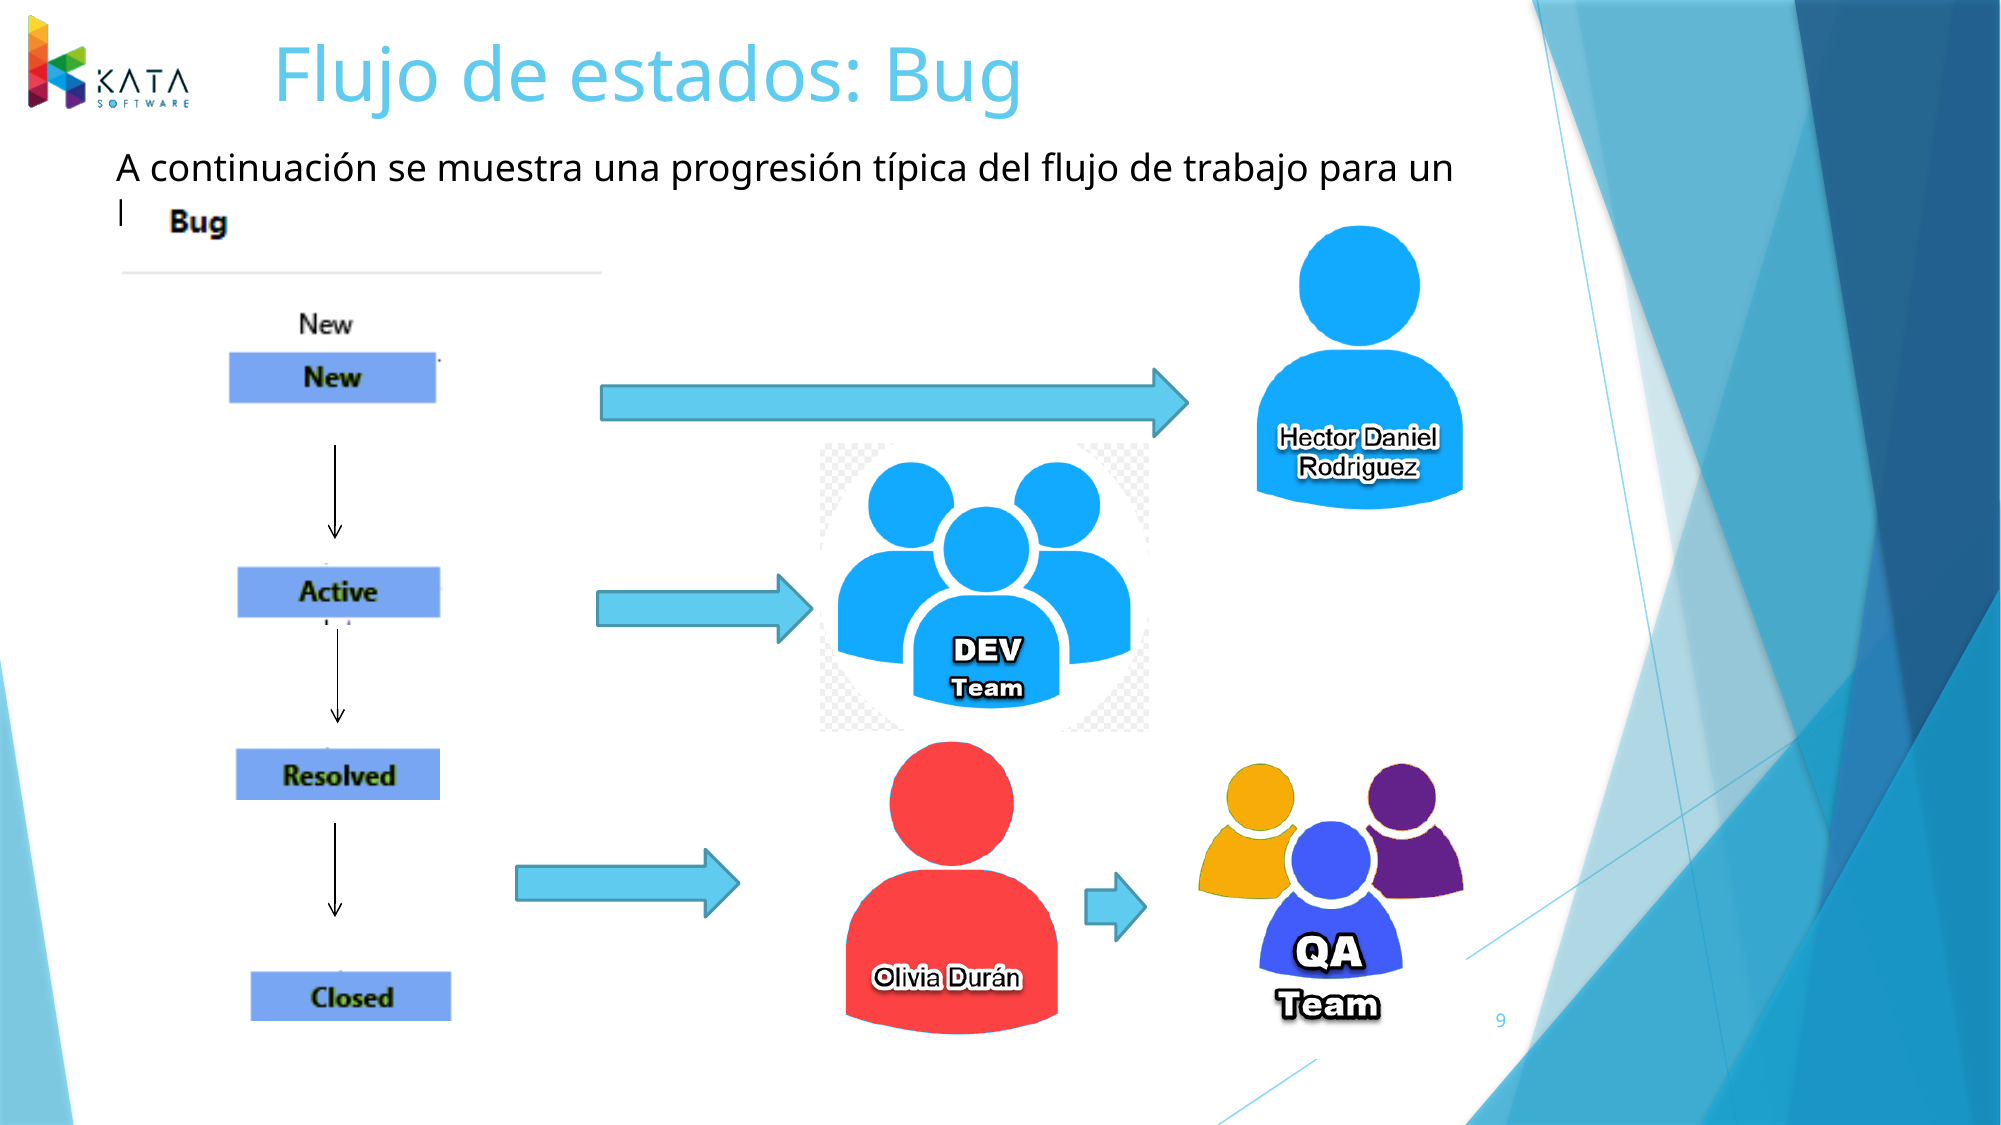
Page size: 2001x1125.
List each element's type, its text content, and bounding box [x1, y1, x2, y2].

title Flujo de estados: Bug [257, 18, 1668, 137]
picture [819, 443, 1149, 1037]
picture [226, 563, 444, 625]
text_box [515, 847, 741, 919]
slide_number 9 [1471, 991, 1522, 1051]
picture [1189, 737, 1466, 1060]
picture [247, 969, 454, 1022]
text_box [599, 367, 1189, 439]
picture [20, 8, 202, 128]
text_box [596, 573, 814, 645]
text_box [1084, 871, 1147, 943]
picture [1250, 218, 1466, 512]
picture [230, 746, 440, 800]
text_box A continuación se muestra una progresión típica del flujo de trabajo para un BUG: [101, 136, 1552, 242]
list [121, 194, 602, 406]
